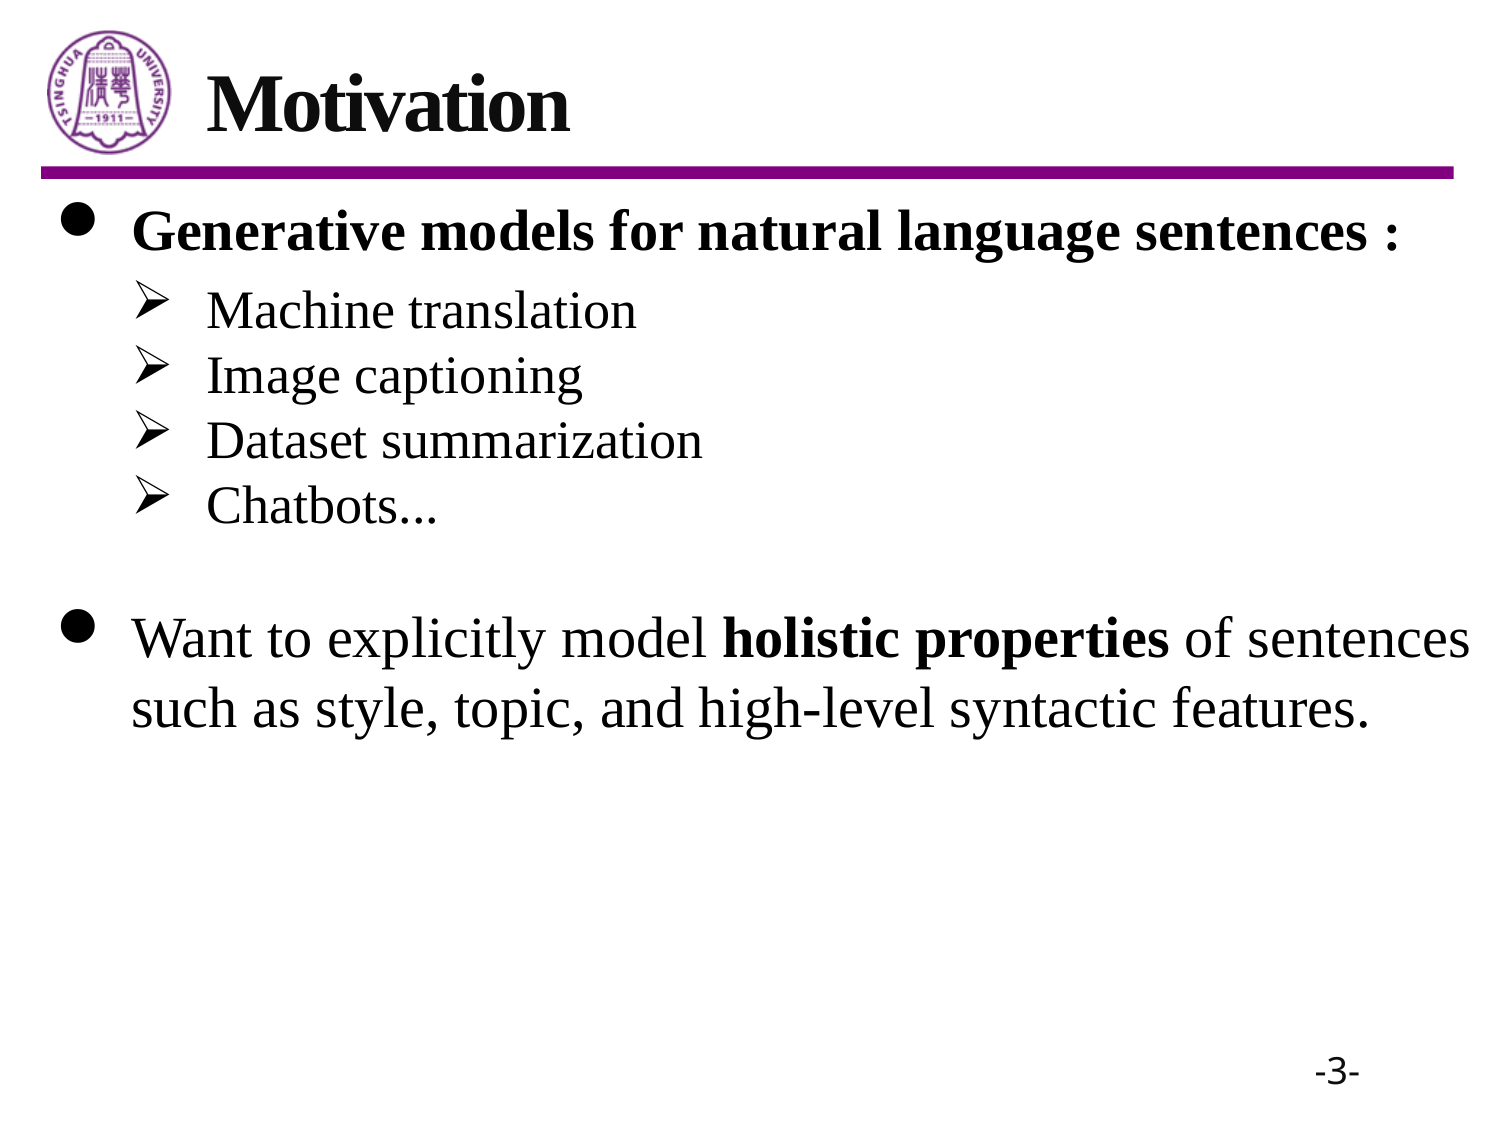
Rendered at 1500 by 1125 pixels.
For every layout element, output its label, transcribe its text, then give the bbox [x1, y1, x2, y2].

title Motivation [190, 34, 1294, 162]
picture [47, 30, 172, 155]
text_box Generative models for natural language sentences : Machine translation Image captioning Dataset summarization Chatbots... Want to explicitly model holistic properties of sentences such as style, topic, and high-level syntactic features. [41, 184, 1500, 747]
